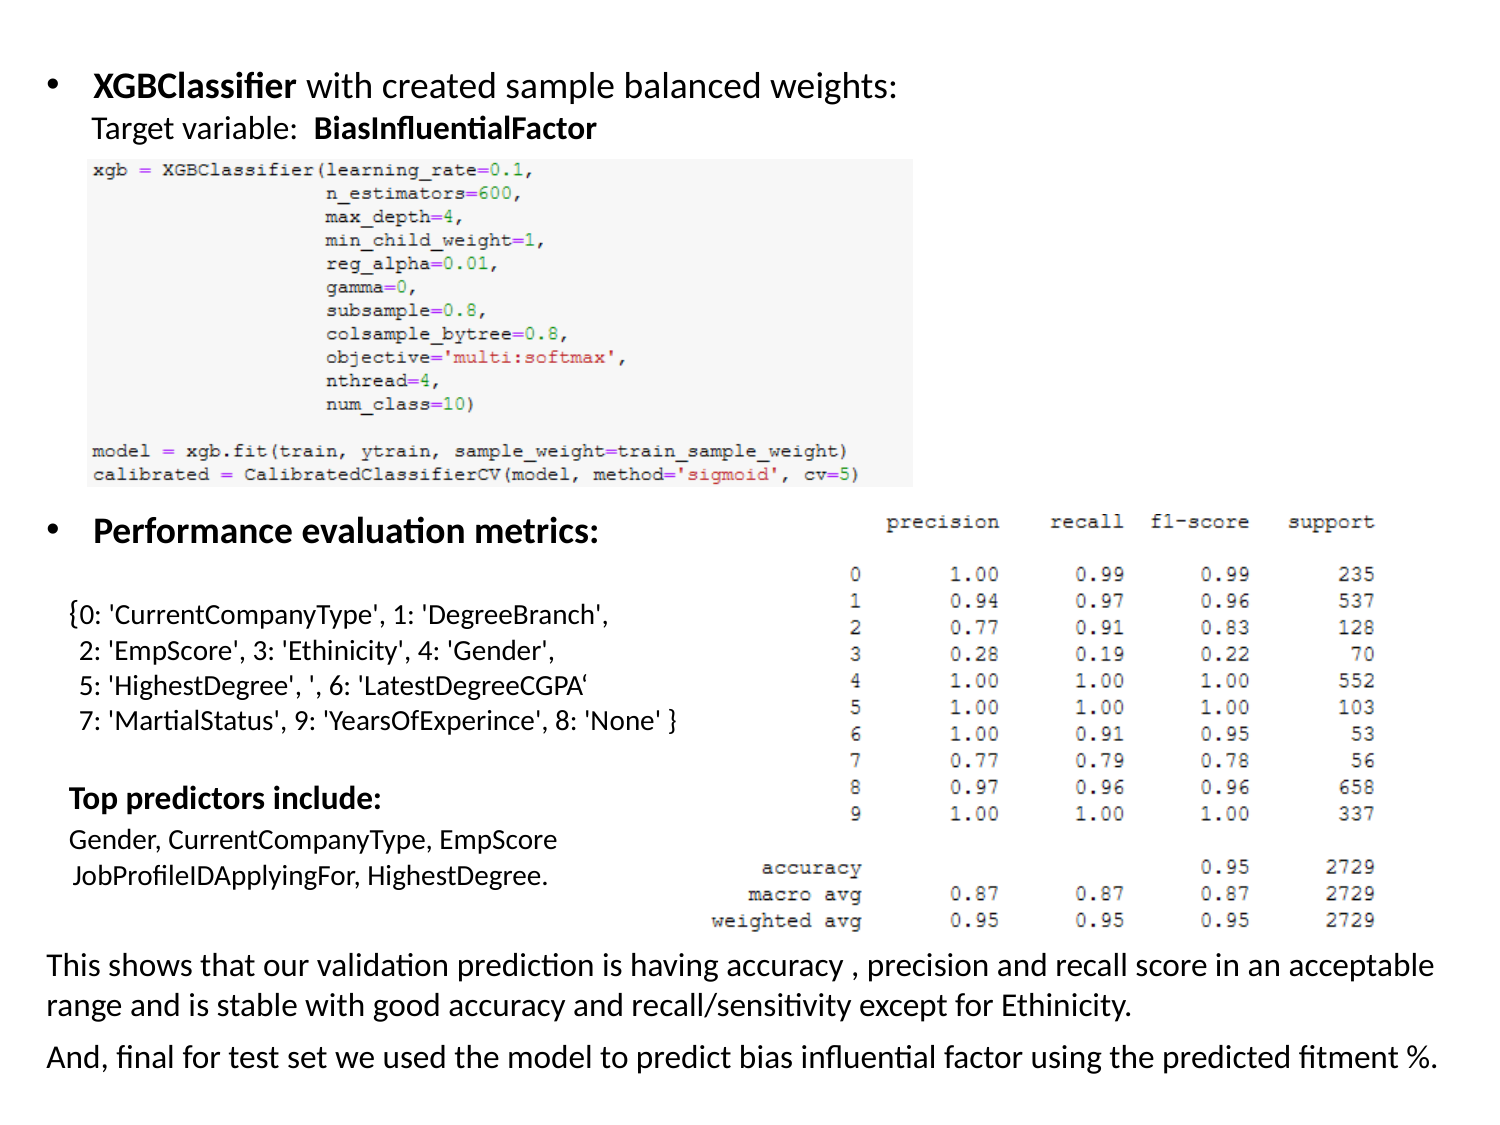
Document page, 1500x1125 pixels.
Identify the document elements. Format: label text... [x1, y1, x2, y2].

picture [87, 158, 913, 487]
picture [699, 513, 1402, 935]
text_box XGBClassifier with created sample balanced weights: Target variable: BiasInfluentialFactor Performance evaluation metrics: {0: 'CurrentCompanyType', 1: 'DegreeBranch', 2: 'EmpScore', 3: 'Ethinicity', 4: 'Gender', 5: 'HighestDegree', ', 6: 'LatestDegreeCGPA‘ 7: 'MartialStatus', 9: 'YearsOfExperince', 8: 'None' } Top predictors include: Gender, CurrentCompanyType, EmpScore JobProfileIDApplyingFor, HighestDegree. This shows that our validation prediction is having accuracy , precision and recall score in an acceptable range and is stable with good accuracy and recall/sensitivity except for Ethinicity. And, final for test set we used the model to predict bias influential factor using the predicted fitment %. [31, 9, 1475, 1083]
